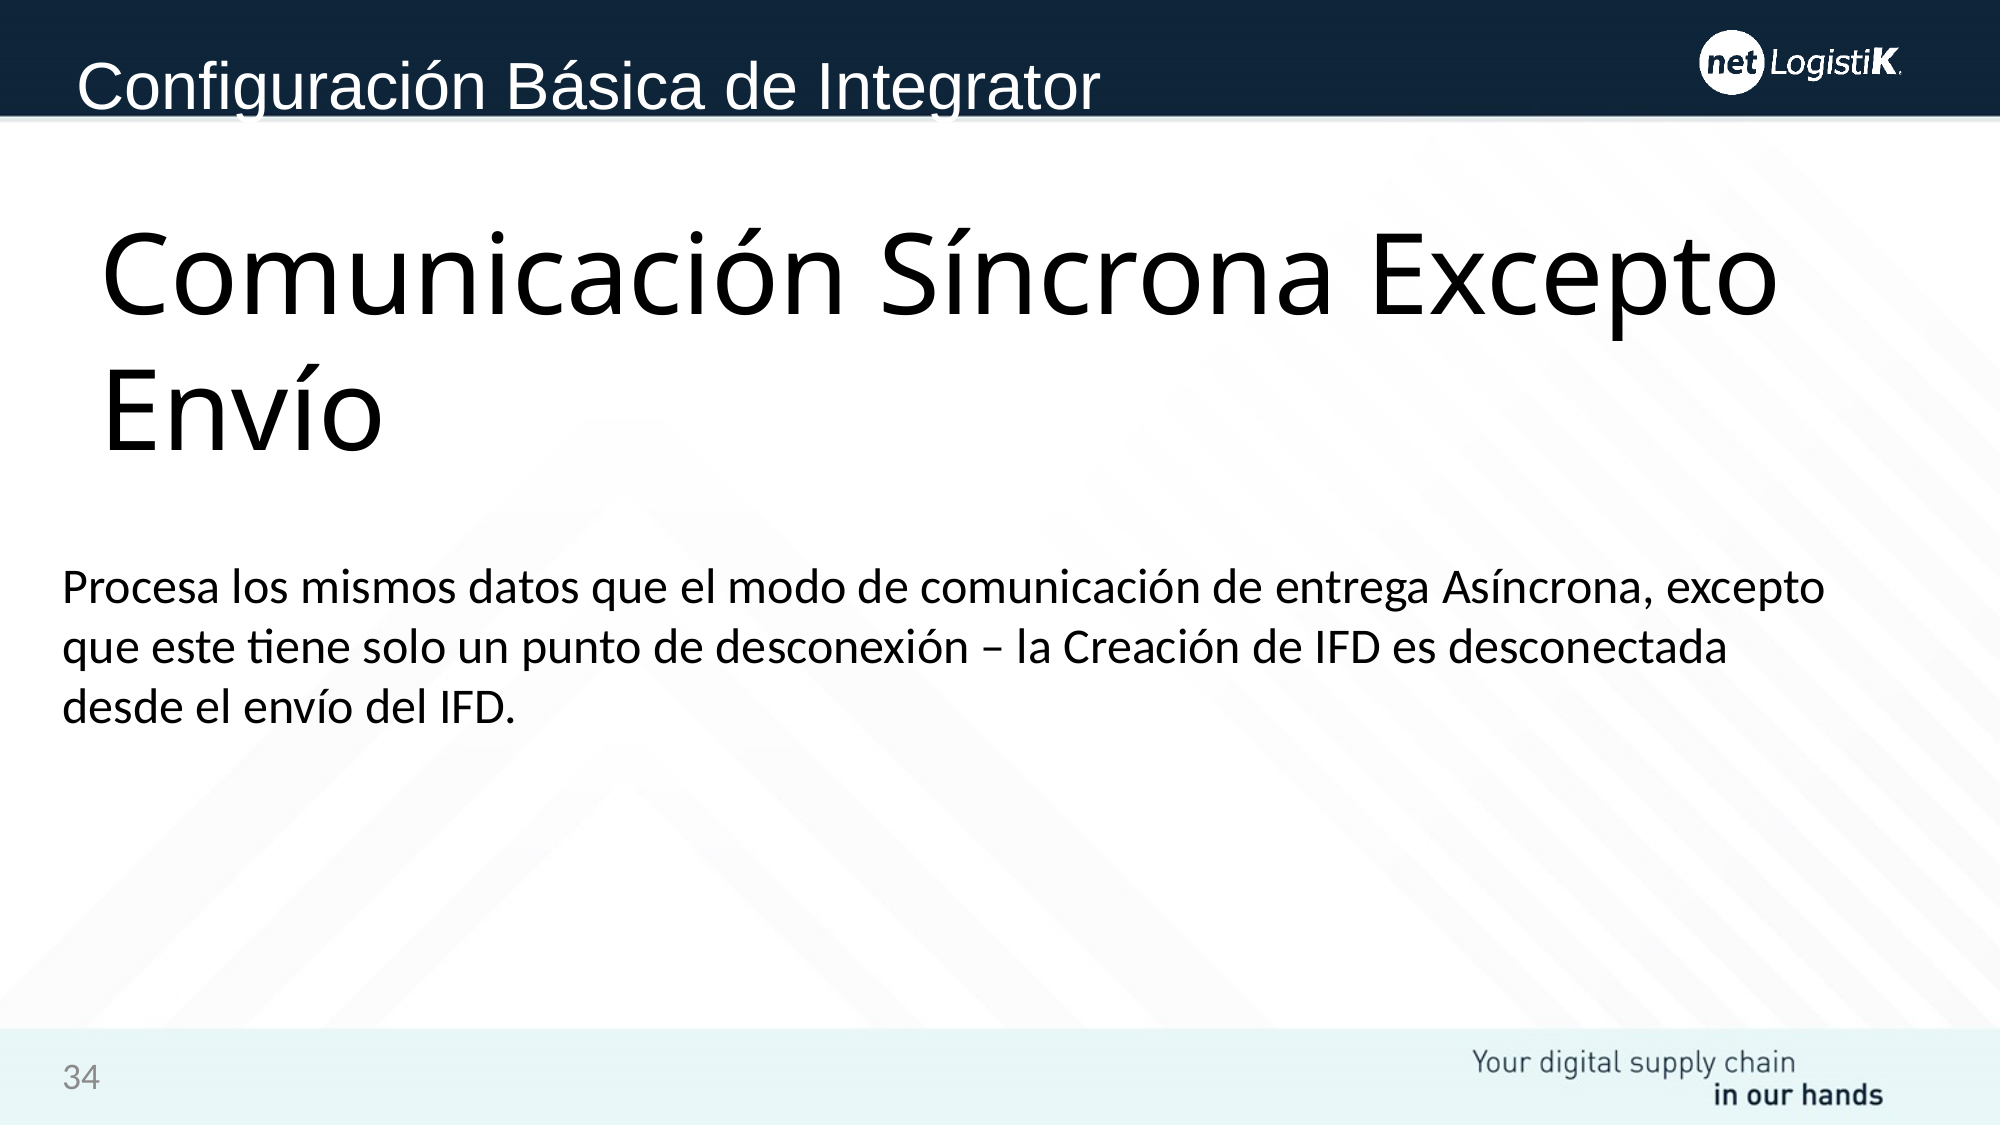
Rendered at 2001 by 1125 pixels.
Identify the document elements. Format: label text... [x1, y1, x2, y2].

text_box Configuración Básica de Integrator [76, 34, 1520, 148]
list Procesa los mismos datos que el modo de comunicación de entrega Asíncrona, excepto que este tiene solo un punto de desconexión – la Creación de IFD es desconectada desde el envío del IFD. [62, 553, 1863, 1033]
slide_number 34 [0, 1052, 100, 1092]
title Comunicación Síncrona Excepto Envío [99, 194, 1901, 308]
picture [0, 0, 2000, 1125]
